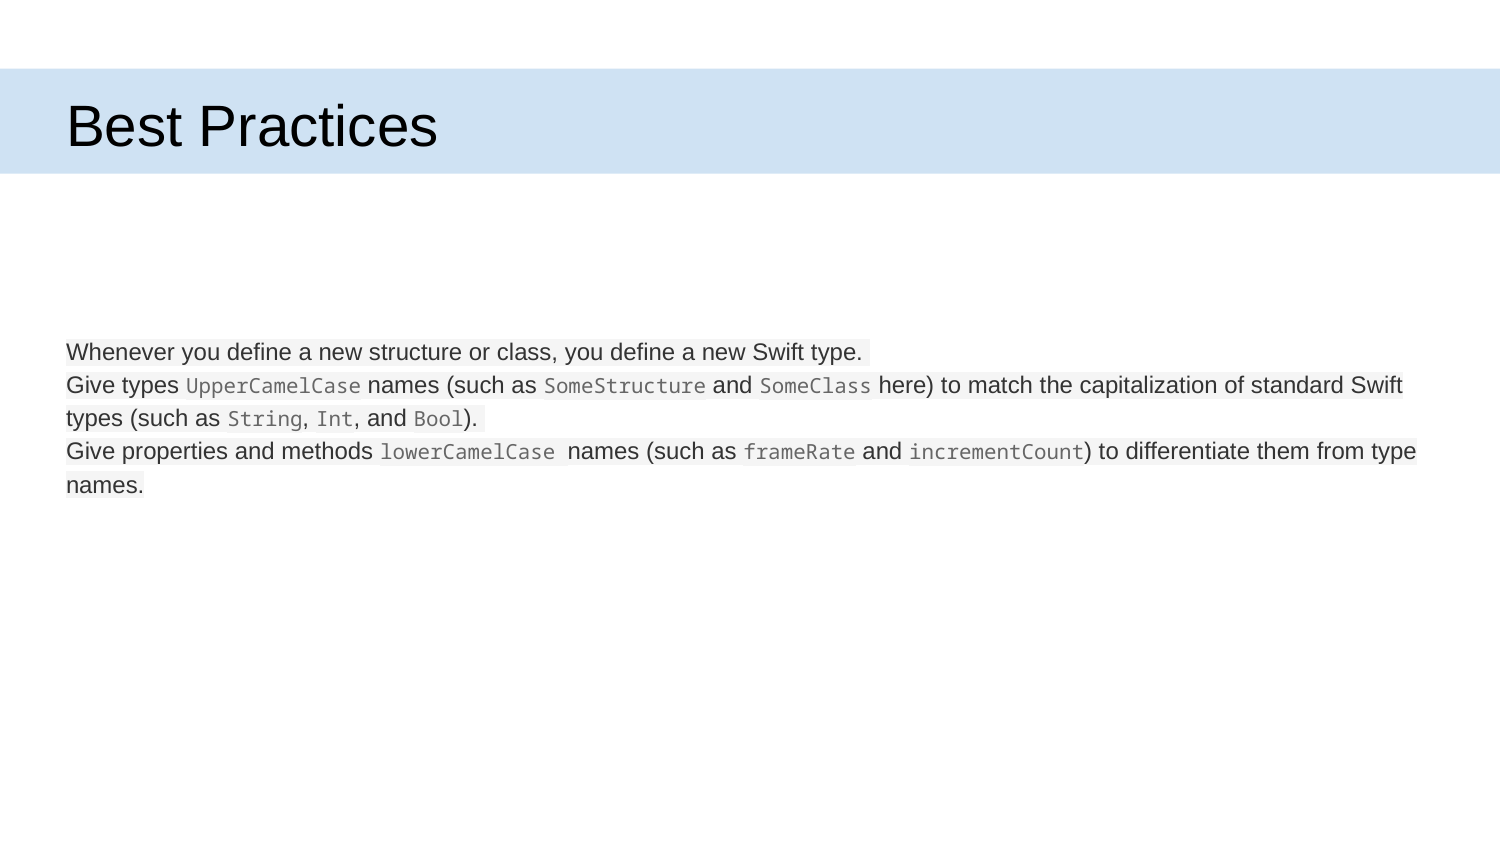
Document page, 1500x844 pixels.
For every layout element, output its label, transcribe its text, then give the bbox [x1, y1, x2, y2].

list Whenever you define a new structure or class, you define a new Swift type. Give types UpperCamelCase names (such as SomeStructure and SomeClass here) to match the capitalization of standard Swift types (such as String, Int, and Bool). Give properties and methods lowerCamelCase names (such as frameRate and incrementCount) to differentiate them from type names. [51, 189, 1449, 750]
title Best Practices [51, 72, 1449, 167]
